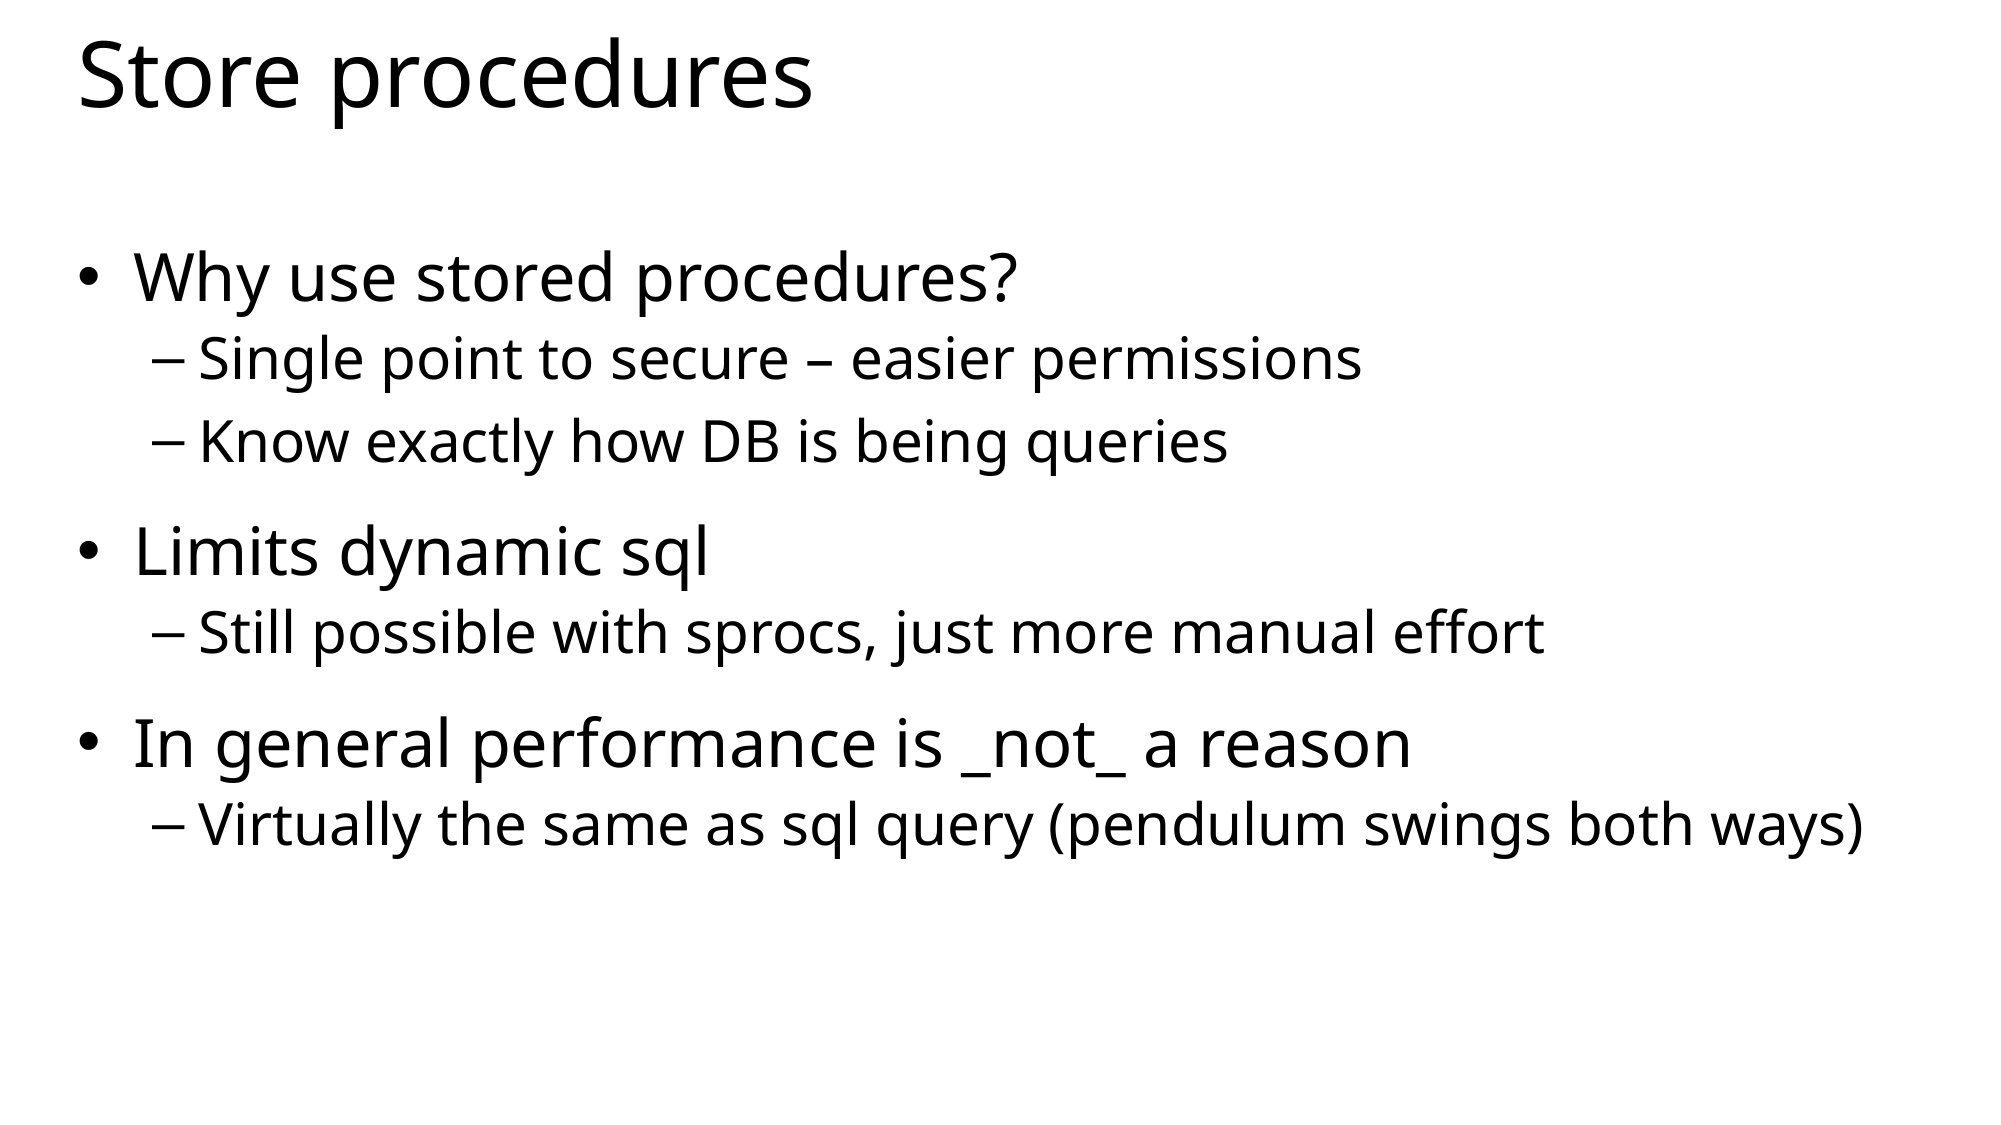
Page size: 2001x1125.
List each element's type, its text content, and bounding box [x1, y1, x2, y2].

list Why use stored procedures? Single point to secure – easier permissions Know exactly how DB is being queries Limits dynamic sql Still possible with sprocs, just more manual effort In general performance is _not_ a reason Virtually the same as sql query (pendulum swings both ways) [62, 227, 1953, 1096]
title Store procedures [62, 29, 1953, 205]
